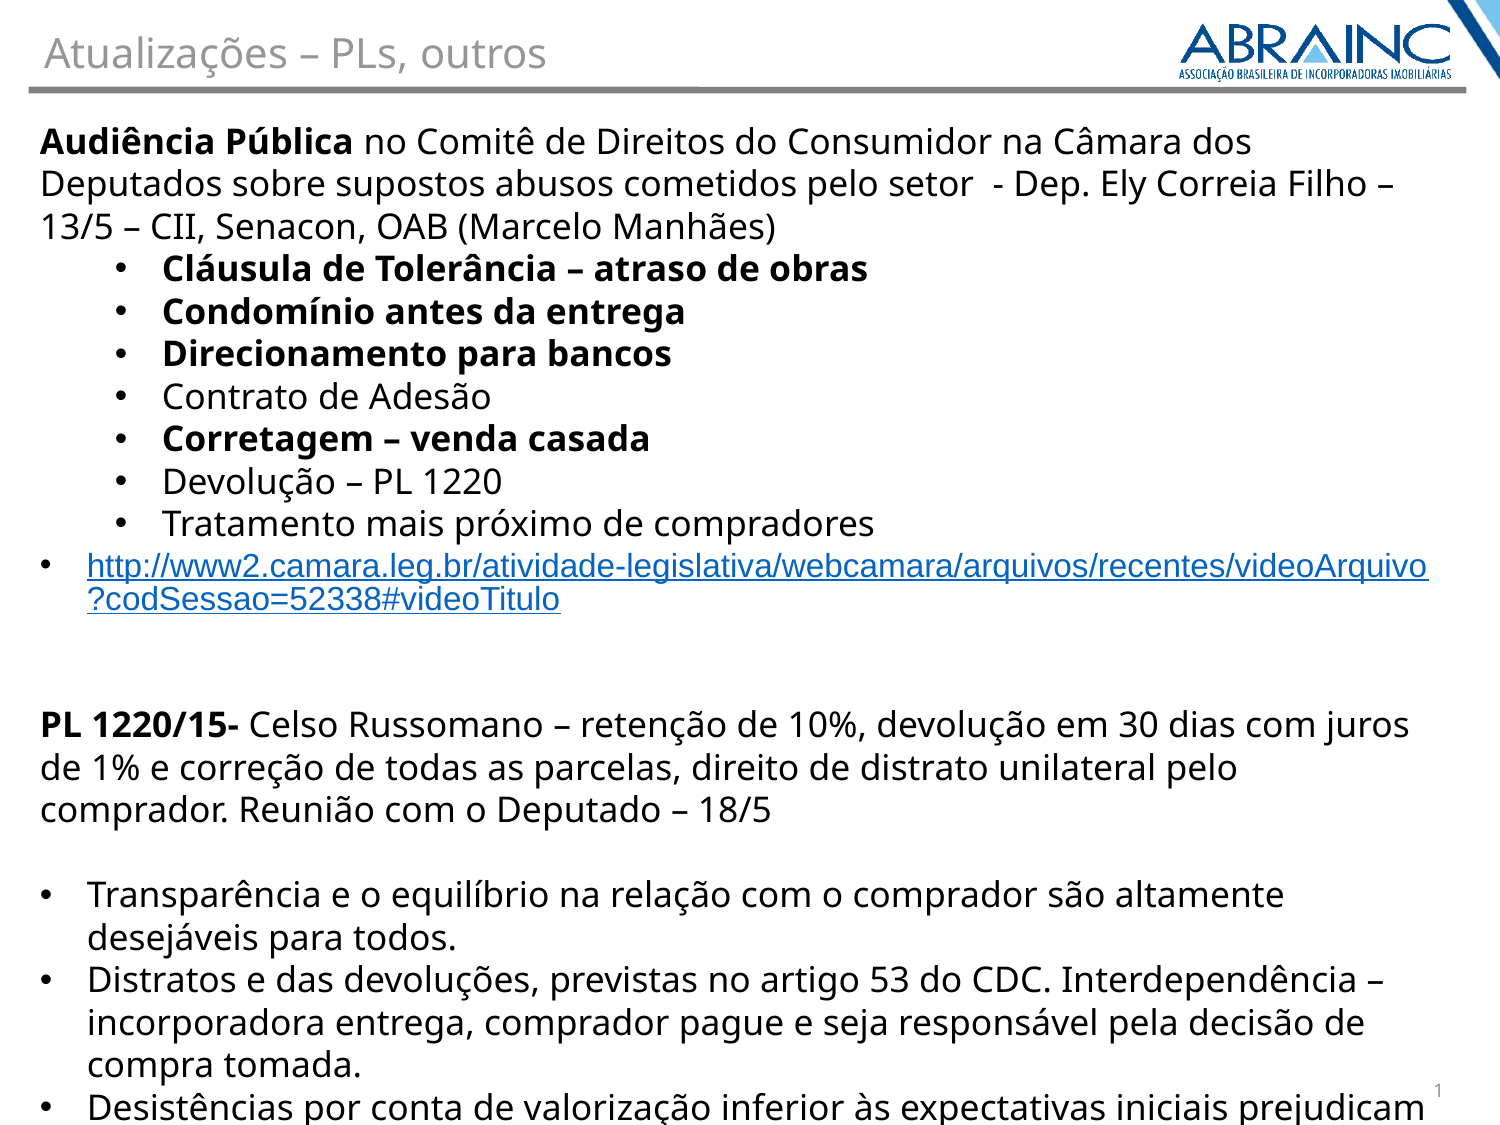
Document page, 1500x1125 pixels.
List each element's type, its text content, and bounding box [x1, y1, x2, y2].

text_box Audiência Pública no Comitê de Direitos do Consumidor na Câmara dos Deputados sobre supostos abusos cometidos pelo setor - Dep. Ely Correia Filho – 13/5 – CII, Senacon, OAB (Marcelo Manhães) Cláusula de Tolerância – atraso de obras Condomínio antes da entrega Direcionamento para bancos Contrato de Adesão Corretagem – venda casada Devolução – PL 1220 Tratamento mais próximo de compradores http://www2.camara.leg.br/atividade-legislativa/webcamara/arquivos/recentes/videoArquivo?codSessao=52338#videoTitulo PL 1220/15- Celso Russomano – retenção de 10%, devolução em 30 dias com juros de 1% e correção de todas as parcelas, direito de distrato unilateral pelo comprador. Reunião com o Deputado – 18/5 Transparência e o equilíbrio na relação com o comprador são altamente desejáveis para todos. Distratos e das devoluções, previstas no artigo 53 do CDC. Interdependência – incorporadora entrega, comprador pague e seja responsável pela decisão de compra tomada. Desistências por conta de valorização inferior às expectativas iniciais prejudicam o conjunto. Detalhamento – INADEC; retirada do PL 1220 [29, 113, 1445, 1125]
picture [1175, 0, 1500, 83]
text_box Atualizações – PLs, outros [29, 18, 1457, 85]
text_box 1 [1198, 1070, 1459, 1110]
